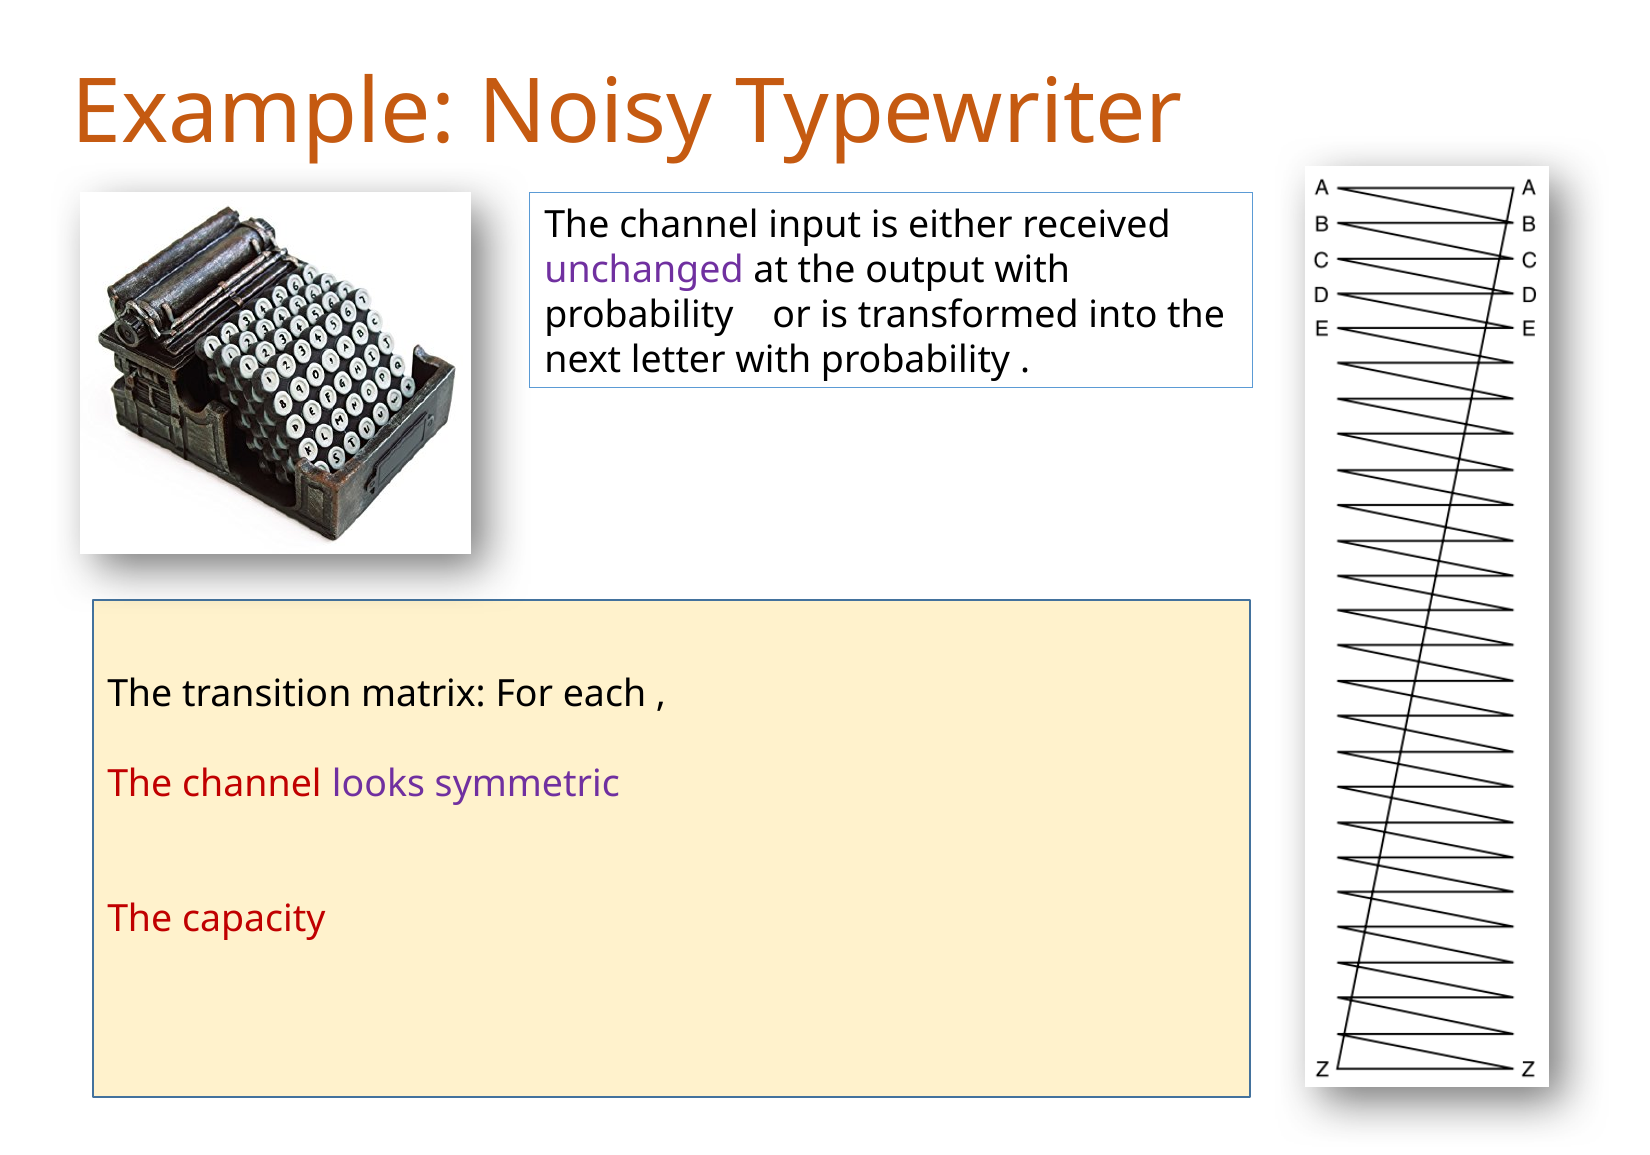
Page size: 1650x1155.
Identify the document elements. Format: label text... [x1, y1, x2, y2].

text_box Example: Noisy Typewriter [57, 45, 1496, 221]
picture [1305, 166, 1549, 1087]
picture [80, 192, 471, 554]
